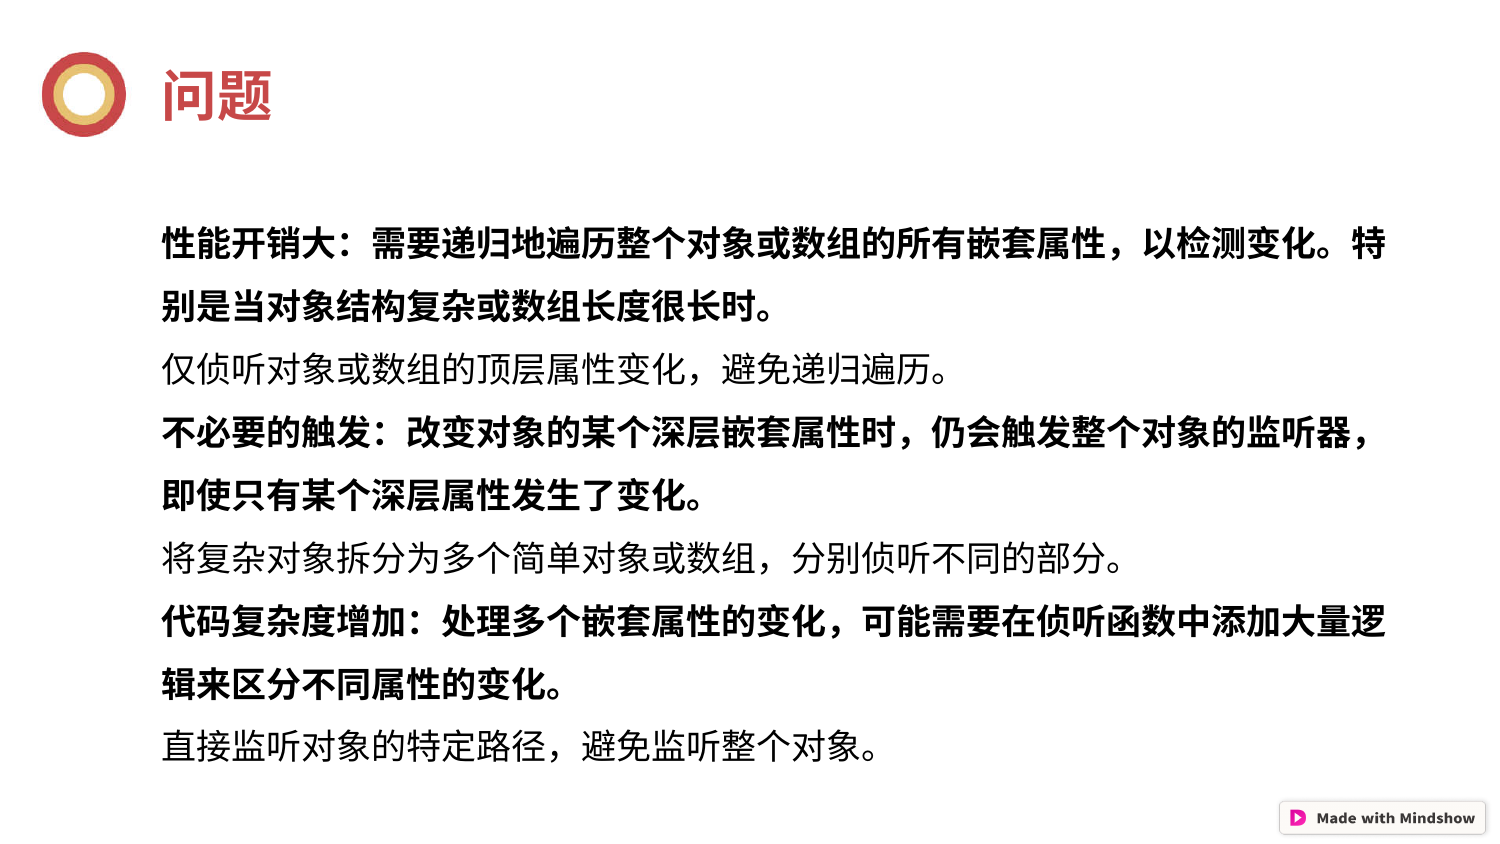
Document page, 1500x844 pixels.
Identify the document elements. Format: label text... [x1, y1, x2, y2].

text_box 性能开销大：需要递归地遍历整个对象或数组的所有嵌套属性，以检测变化。特别是当对象结构复杂或数组长度很长时。 仅侦听对象或数组的顶层属性变化，避免递归遍历。 不必要的触发：改变对象的某个深层嵌套属性时，仍会触发整个对象的监听器，即使只有某个深层属性发生了变化。 将复杂对象拆分为多个简单对象或数组，分别侦听不同的部分。 代码复杂度增加：处理多个嵌套属性的变化，可能需要在侦听函数中添加大量逻辑来区分不同属性的变化。 直接监听对象的特定路径，避免监听整个对象。 [146, 192, 1413, 760]
picture [1274, 795, 1493, 840]
picture [0, 0, 1500, 190]
